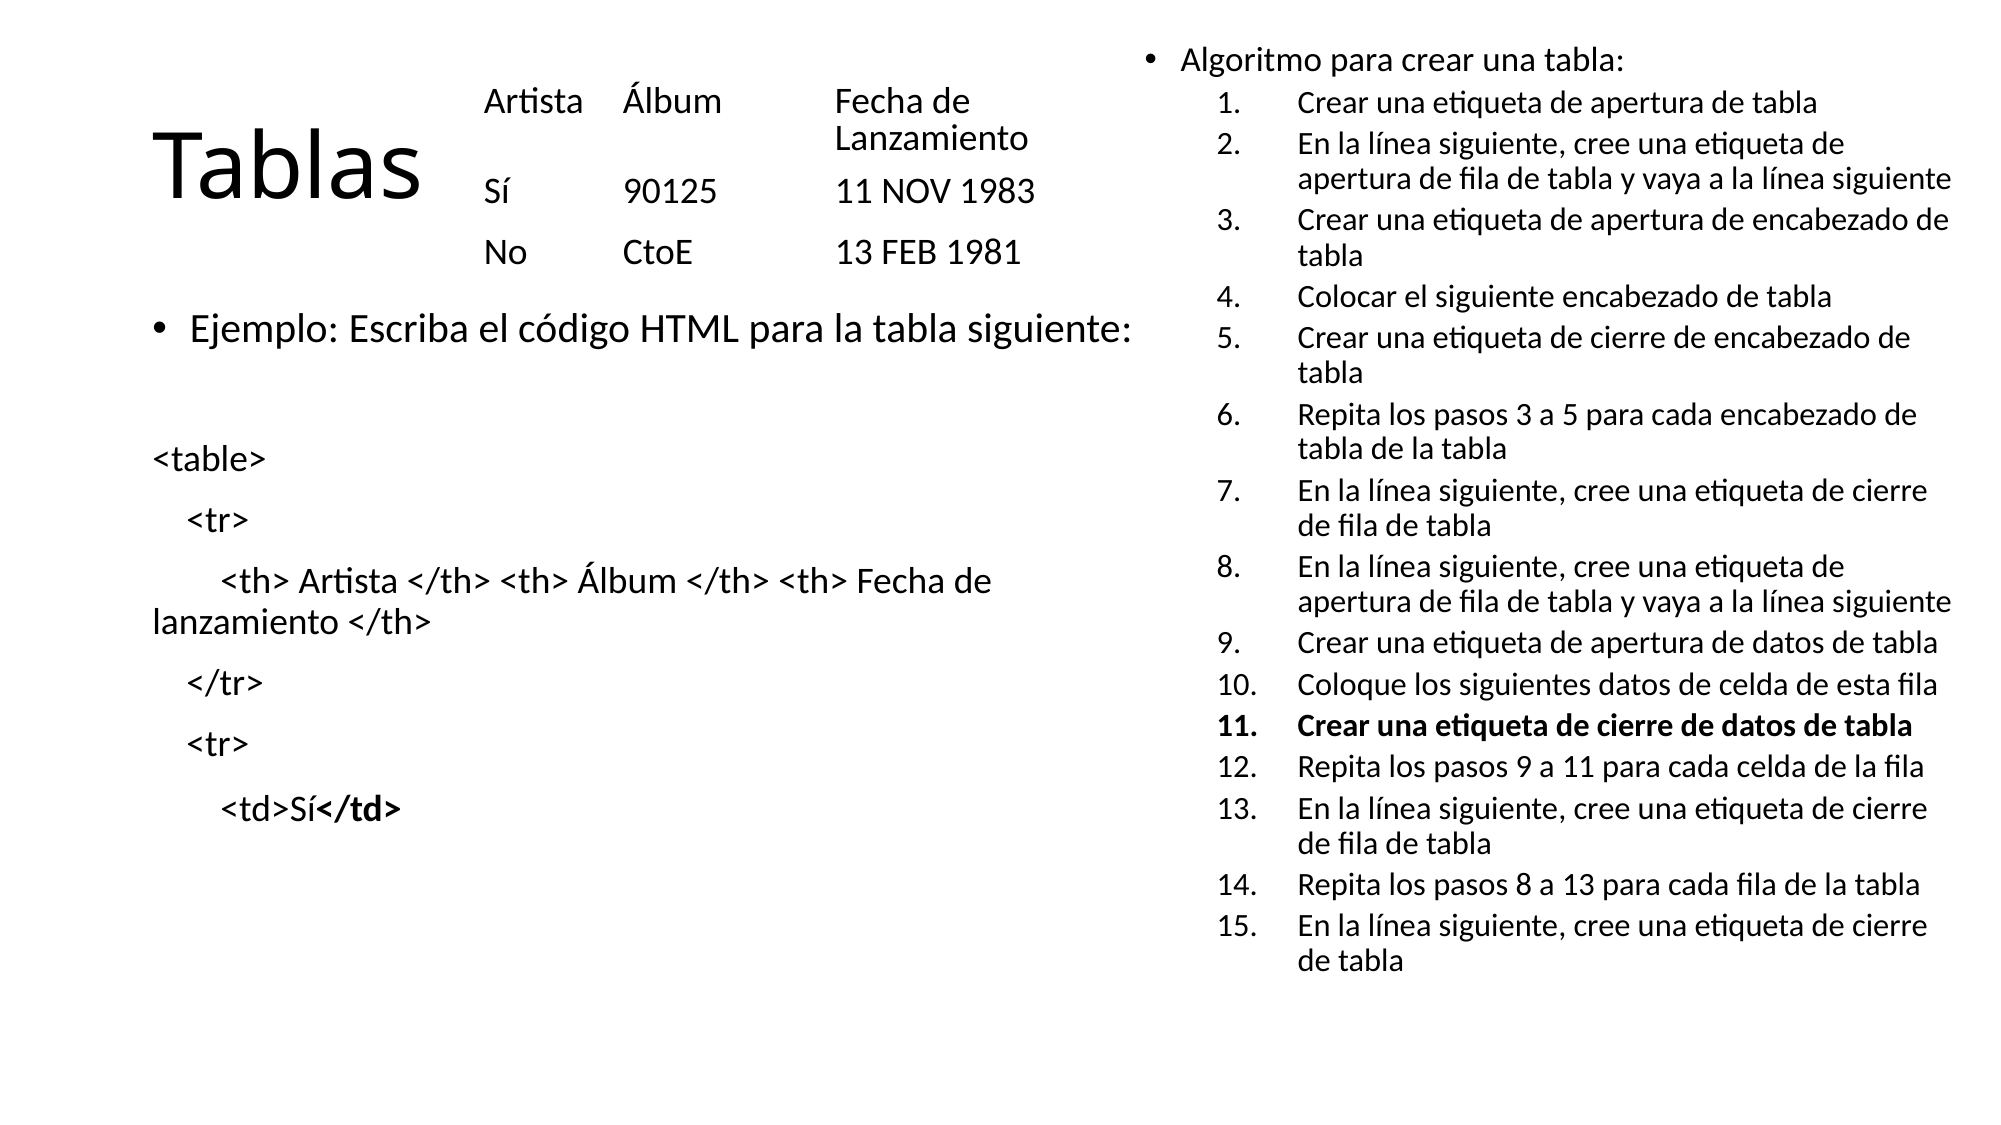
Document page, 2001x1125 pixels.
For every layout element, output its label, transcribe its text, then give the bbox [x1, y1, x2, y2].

title Tablas [137, 59, 1129, 278]
table_header Artista [469, 77, 608, 168]
table_cell 11 NOV 1983 [820, 168, 1076, 229]
table_cell 13 FEB 1981 [820, 229, 1076, 290]
table_cell Sí [469, 168, 608, 229]
table_header Álbum [608, 77, 820, 168]
table_cell CtoE [608, 229, 820, 290]
list Ejemplo: Escriba el código HTML para la tabla siguiente: <table> <tr> <th> Artista </th> <th> Álbum </th> <th> Fecha de lanzamiento </th> </tr> <tr> <td>Sí</td> [137, 299, 1129, 1111]
table_cell 90125 [608, 168, 820, 229]
table_header Fecha de Lanzamiento [820, 77, 1076, 168]
table_cell No [469, 229, 608, 290]
text_box Algoritmo para crear una tabla: Crear una etiqueta de apertura de tabla En la línea siguiente, cree una etiqueta de apertura de fila de tabla y vaya a la línea siguiente Crear una etiqueta de apertura de encabezado de tabla Colocar el siguiente encabezado de tabla Crear una etiqueta de cierre de encabezado de tabla Repita los pasos 3 a 5 para cada encabezado de tabla de la tabla En la línea siguiente, cree una etiqueta de cierre de fila de tabla En la línea siguiente, cree una etiqueta de apertura de fila de tabla y vaya a la línea siguiente Crear una etiqueta de apertura de datos de tabla Coloque los siguientes datos de celda de esta fila Crear una etiqueta de cierre de datos de tabla Repita los pasos 9 a 11 para cada celda de la fila En la línea siguiente, cree una etiqueta de cierre de fila de tabla Repita los pasos 8 a 13 para cada fila de la tabla En la línea siguiente, cree una etiqueta de cierre de tabla [1129, 33, 1972, 1111]
